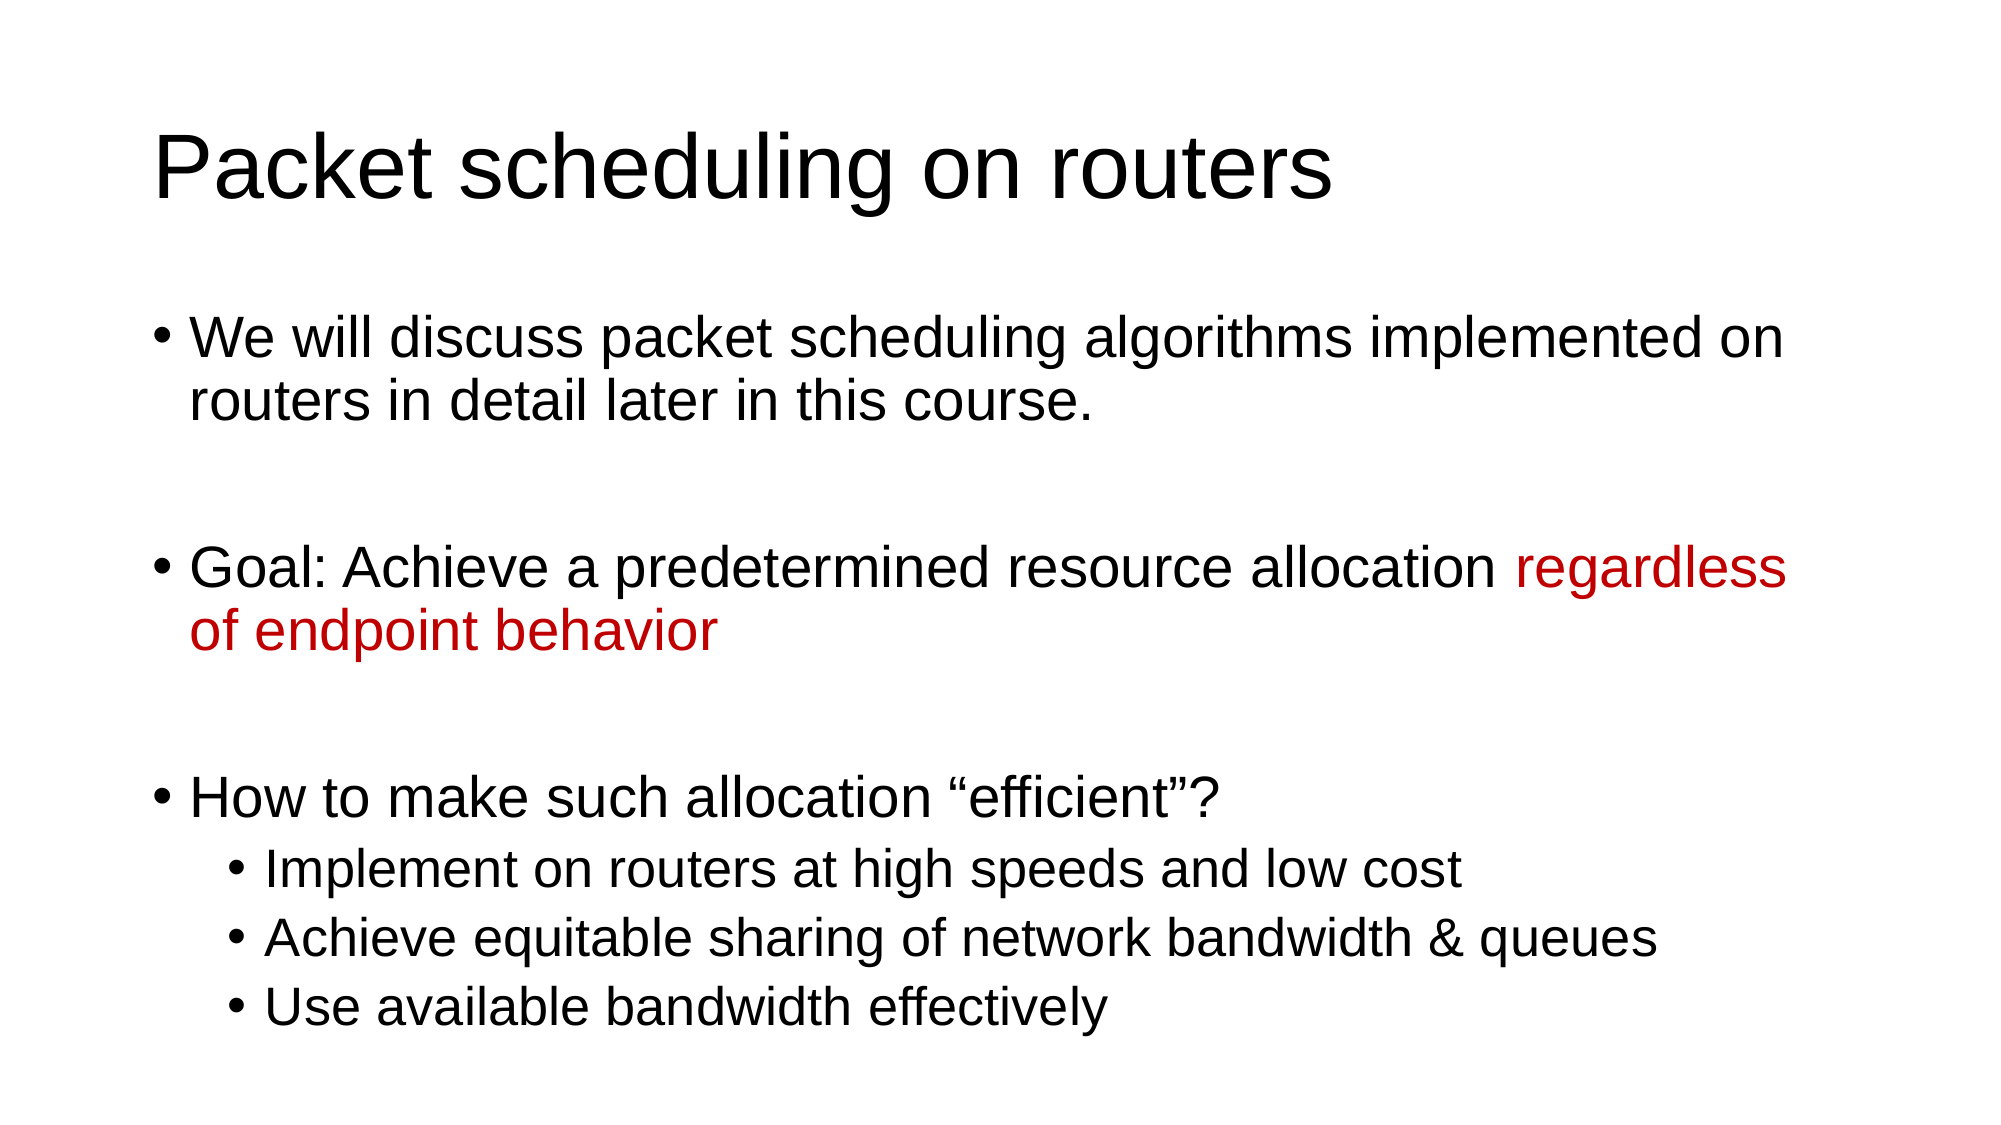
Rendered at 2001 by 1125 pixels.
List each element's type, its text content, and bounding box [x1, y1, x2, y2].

list We will discuss packet scheduling algorithms implemented on routers in detail later in this course. Goal: Achieve a predetermined resource allocation regardless of endpoint behavior How to make such allocation “efficient”? Implement on routers at high speeds and low cost Achieve equitable sharing of network bandwidth & queues Use available bandwidth effectively [137, 299, 1863, 1103]
title Packet scheduling on routers [137, 59, 1863, 278]
